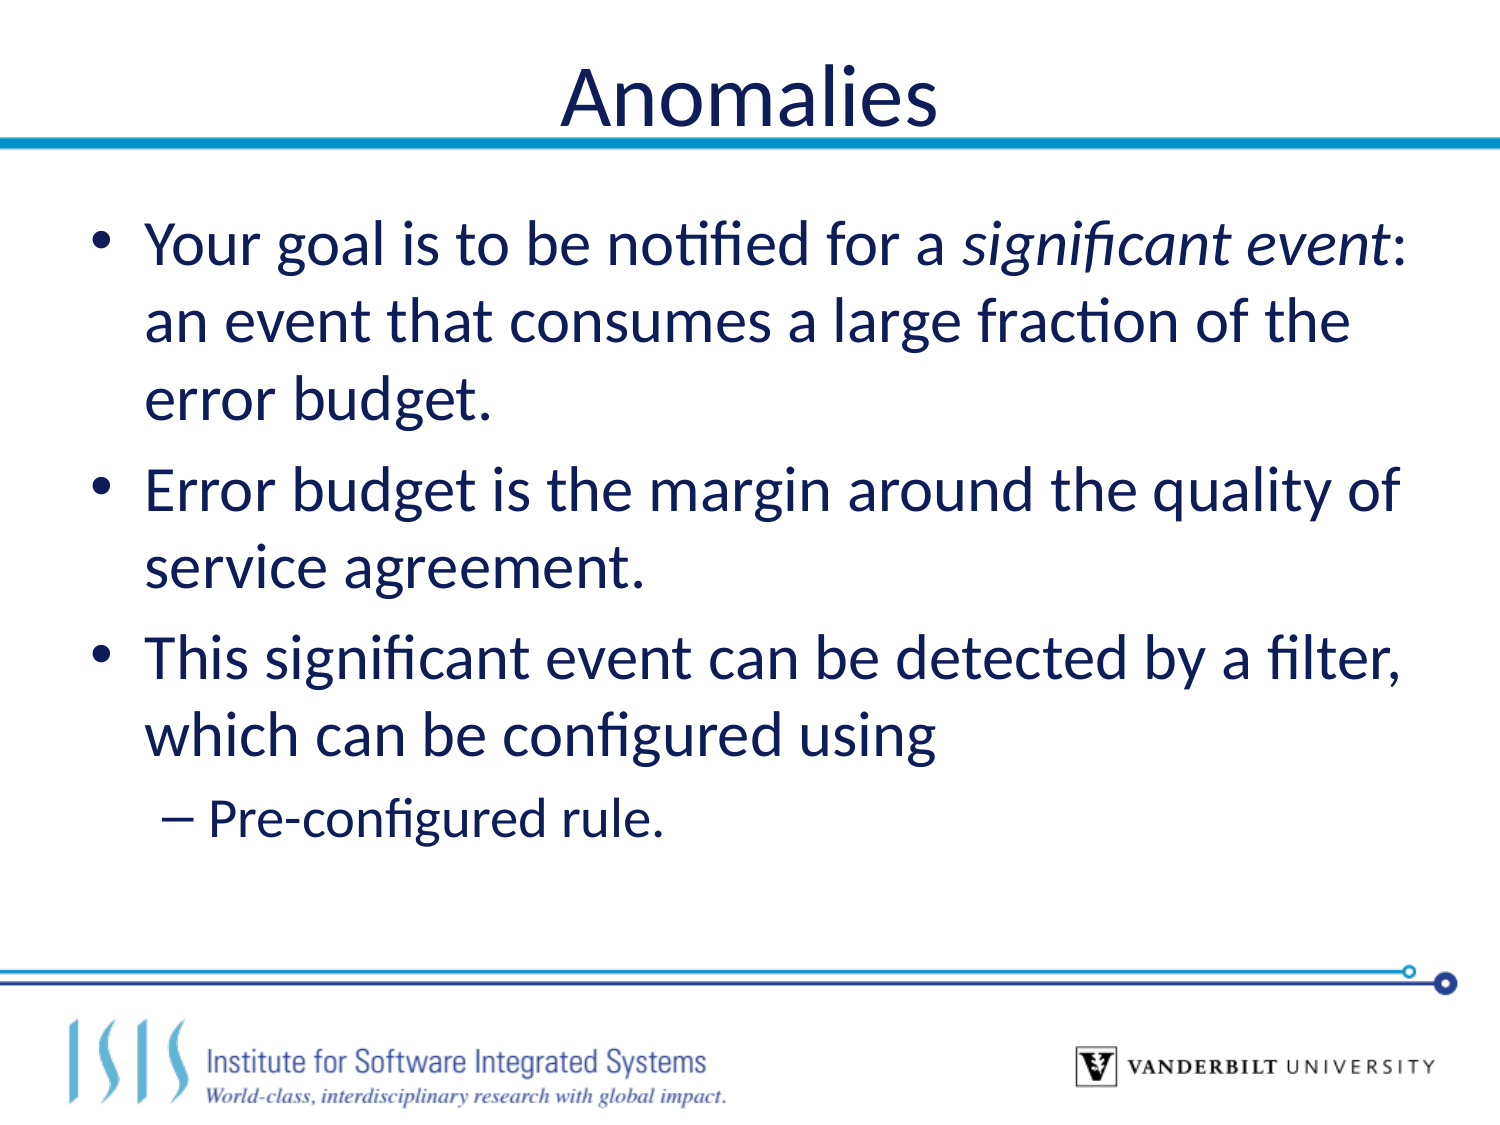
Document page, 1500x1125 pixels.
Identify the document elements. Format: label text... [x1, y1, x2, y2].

list Your goal is to be notified for a significant event: an event that consumes a large fraction of the error budget. Error budget is the margin around the quality of service agreement. This significant event can be detected by a filter, which can be configured using Pre-configured rule. [75, 193, 1425, 936]
title Anomalies [75, 26, 1425, 155]
